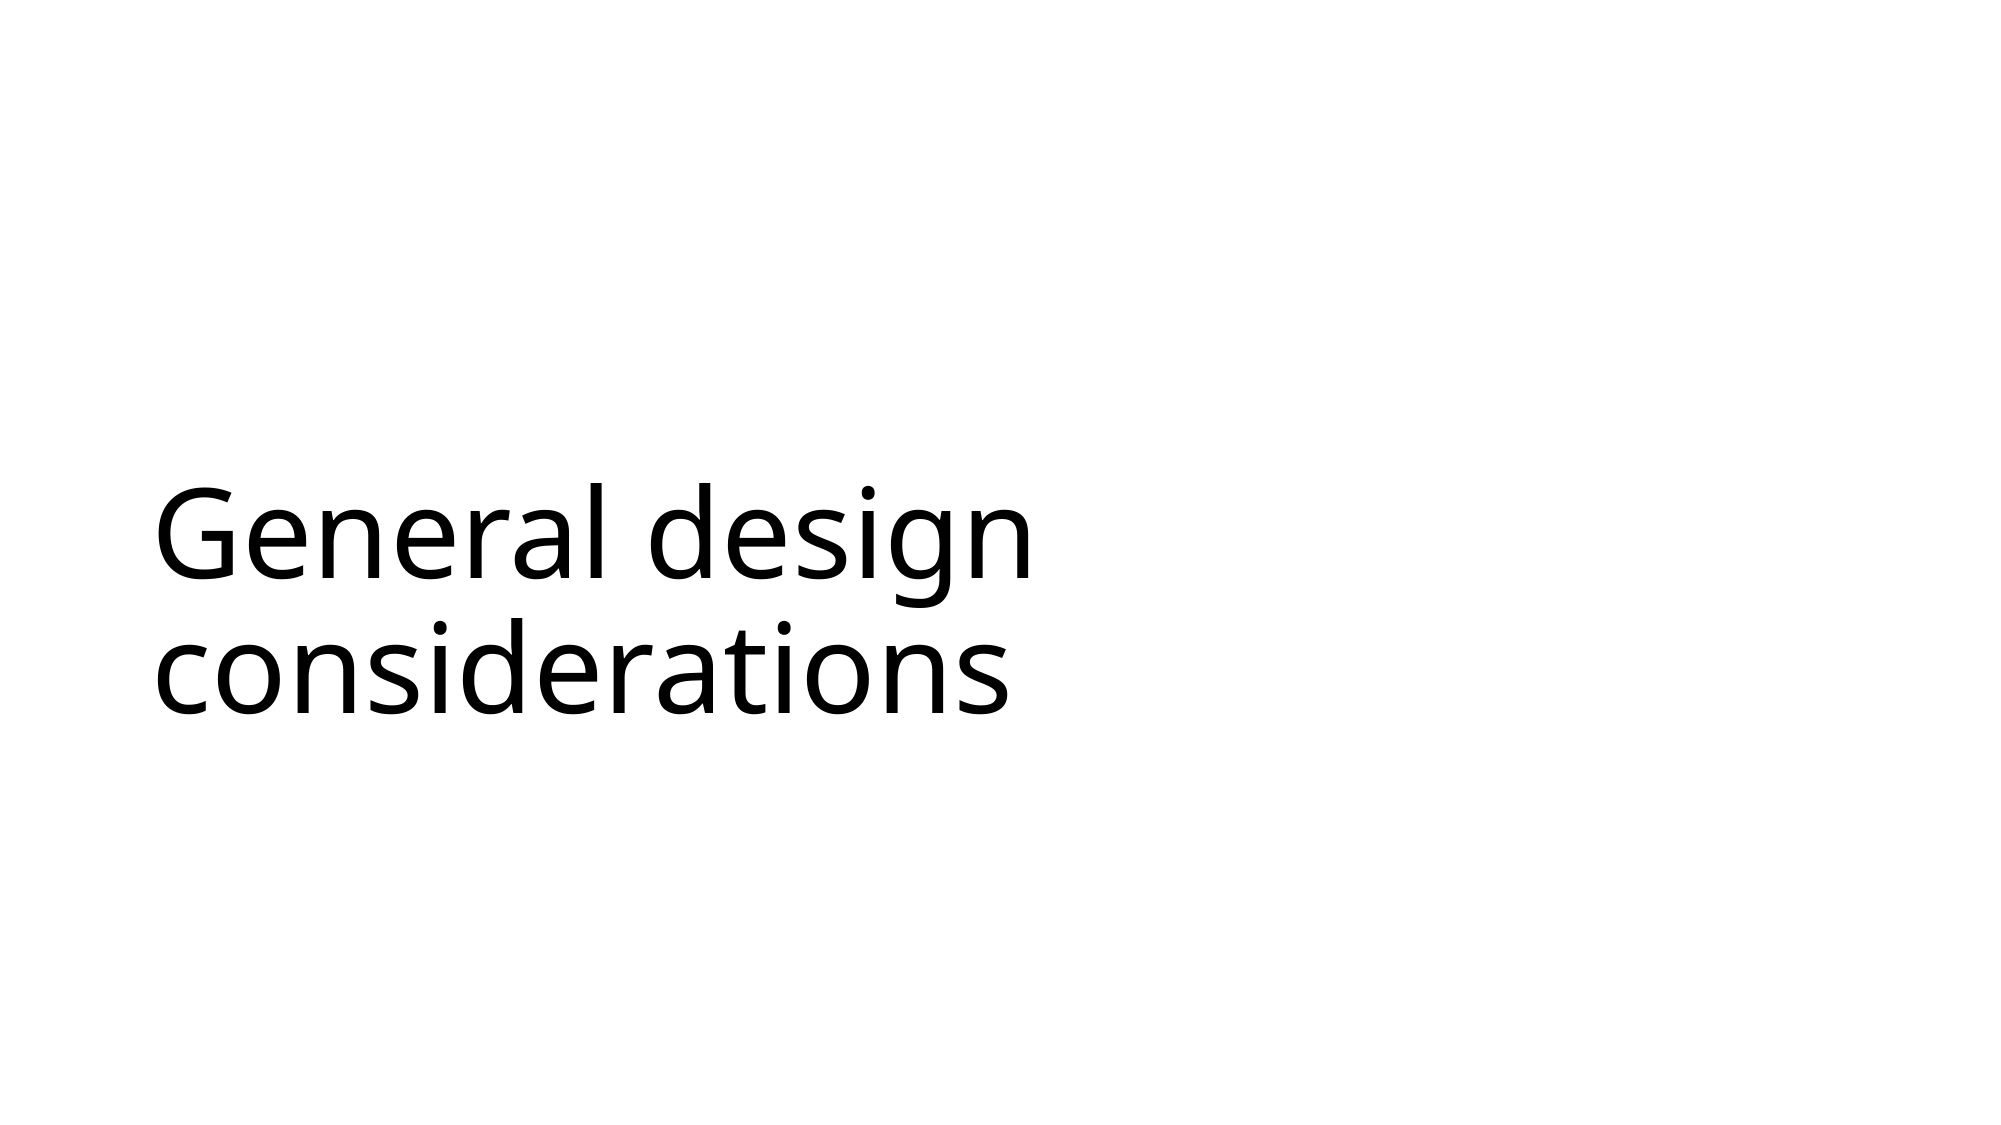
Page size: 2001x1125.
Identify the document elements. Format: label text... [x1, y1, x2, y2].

title General design considerations [136, 280, 1862, 749]
